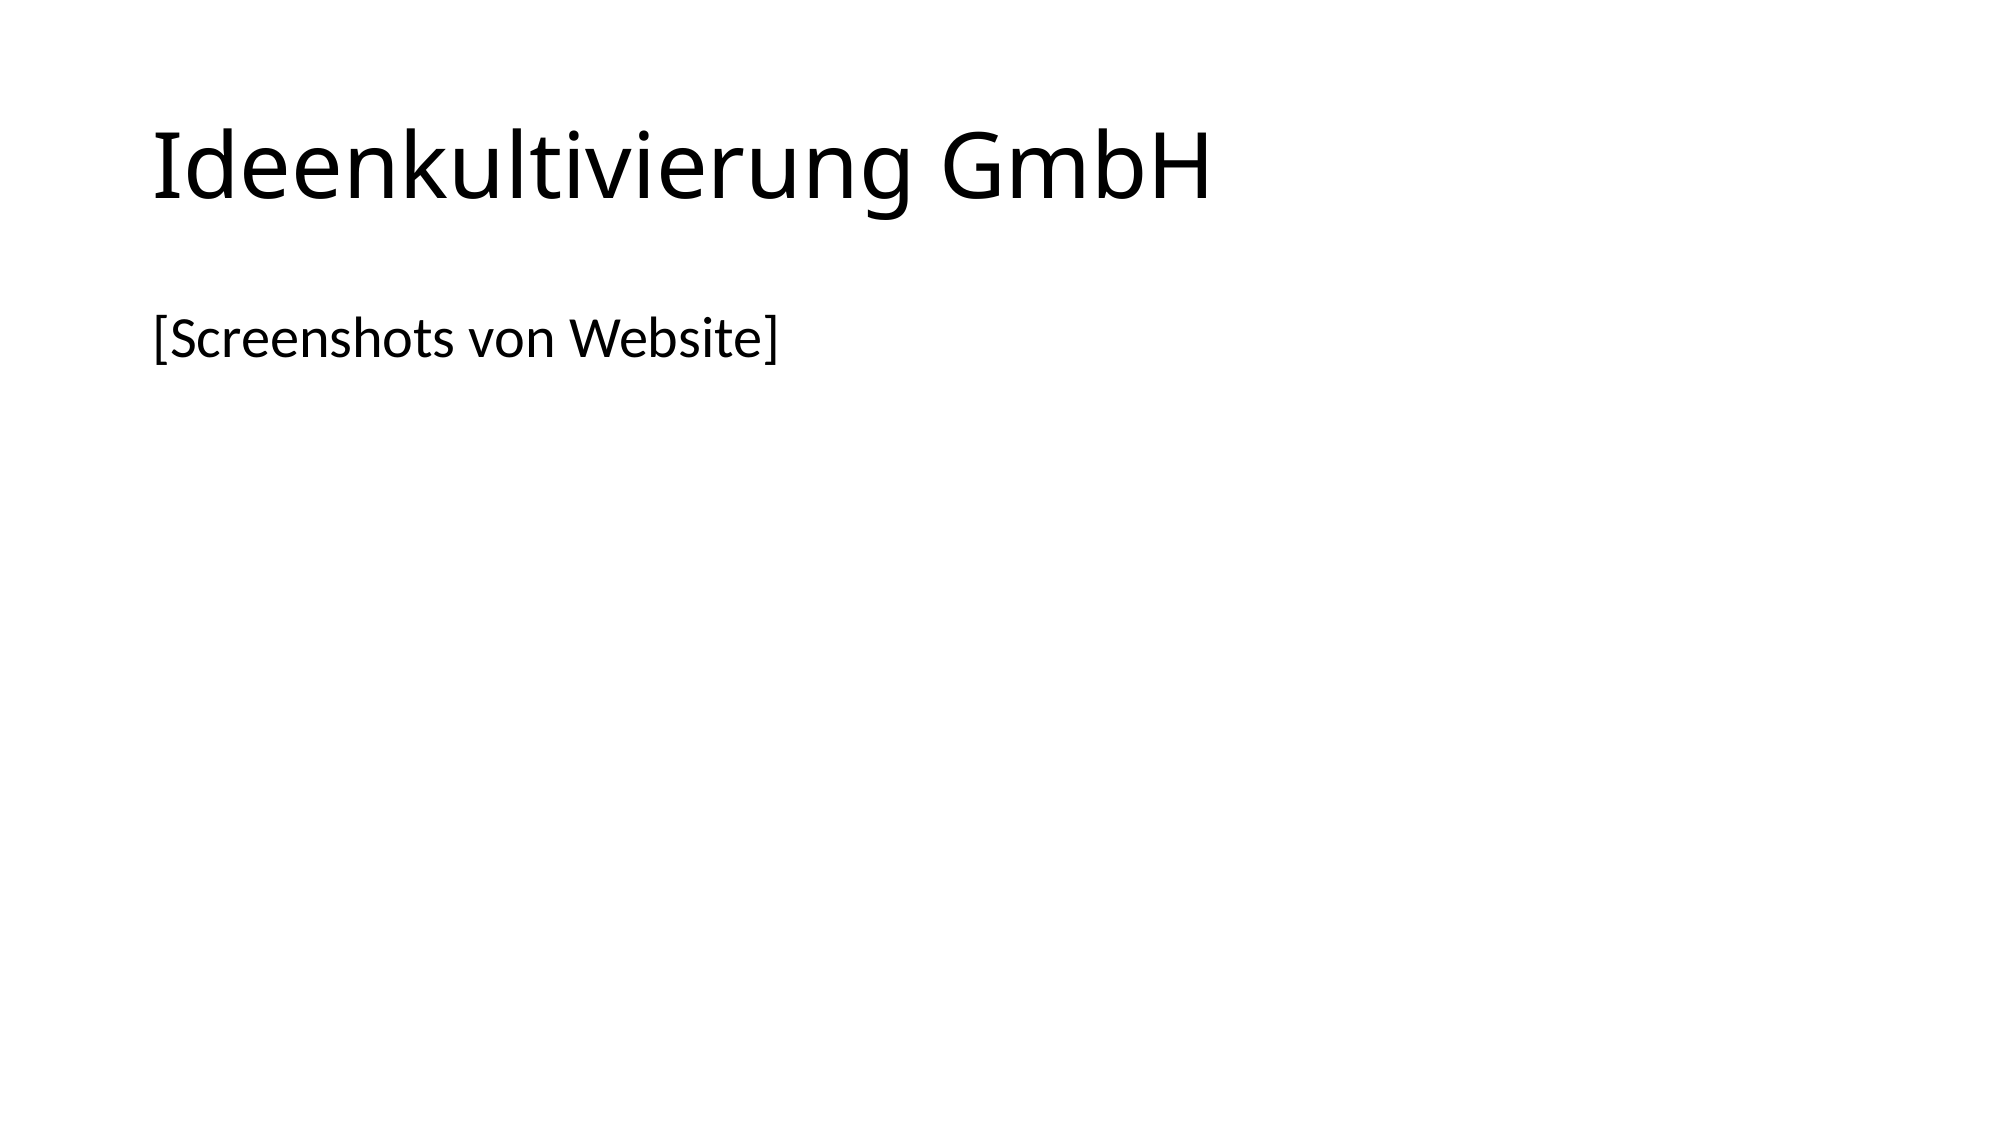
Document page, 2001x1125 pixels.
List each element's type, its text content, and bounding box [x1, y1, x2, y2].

title Ideenkultivierung GmbH [137, 59, 1863, 278]
list [Screenshots von Website] [137, 299, 1863, 1014]
